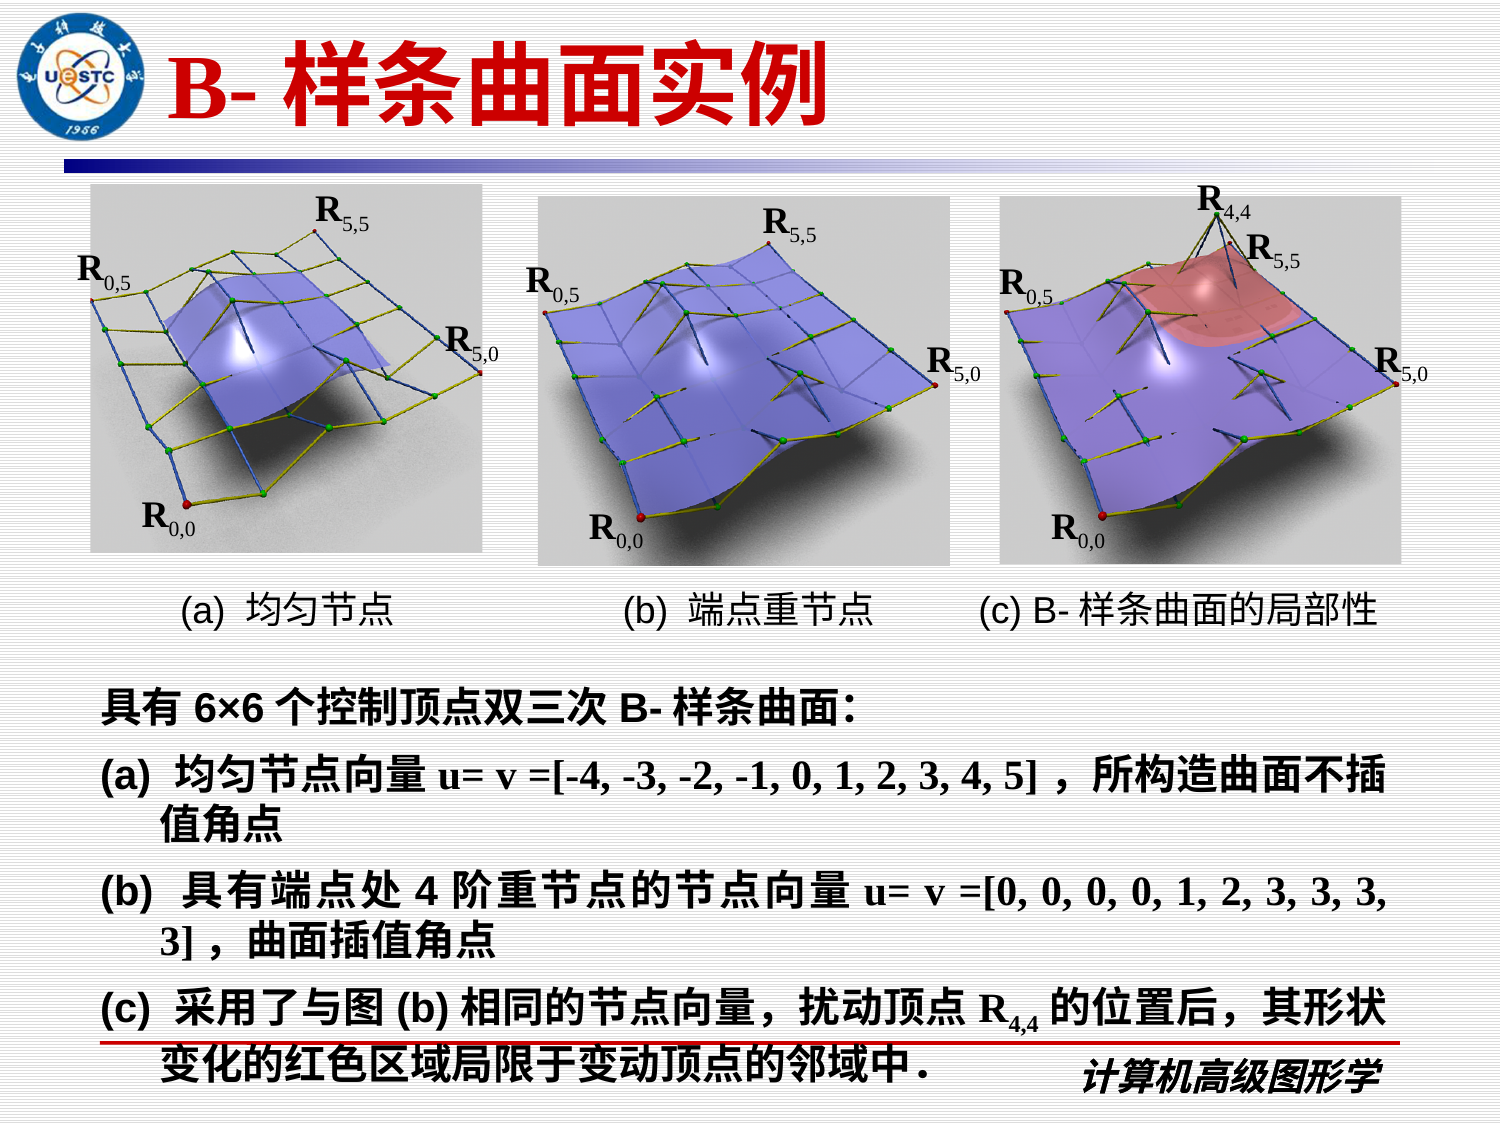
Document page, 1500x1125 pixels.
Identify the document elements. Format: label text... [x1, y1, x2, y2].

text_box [76, 184, 507, 554]
title B-样条曲面实例 [152, 19, 1405, 144]
text_box (c) B-样条曲面的局部性 [961, 585, 1396, 639]
picture [0, 0, 153, 153]
text_box 具有6×6个控制顶点双三次B-样条曲面： (a) 均匀节点向量u= v =[-4, -3, -2, -1, 0, 1, 2, 3, 4, 5]，所构造曲面不插值角点 (b) 具有端点处4阶重节点的节点向量u= v =[0, 0, 0, 0, 1, 2, 3, 3, 3, 3]，曲面插值角点 (c) 采用了与图(b)相同的节点向量，扰动顶点R4,4的位置后，其形状变化的红色区域局限于变动顶点的邻域中． [100, 680, 1388, 1088]
text_box (b) 端点重节点 [546, 585, 951, 639]
text_box (a) 均匀节点 [100, 585, 475, 639]
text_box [998, 172, 1436, 565]
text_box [525, 195, 988, 566]
